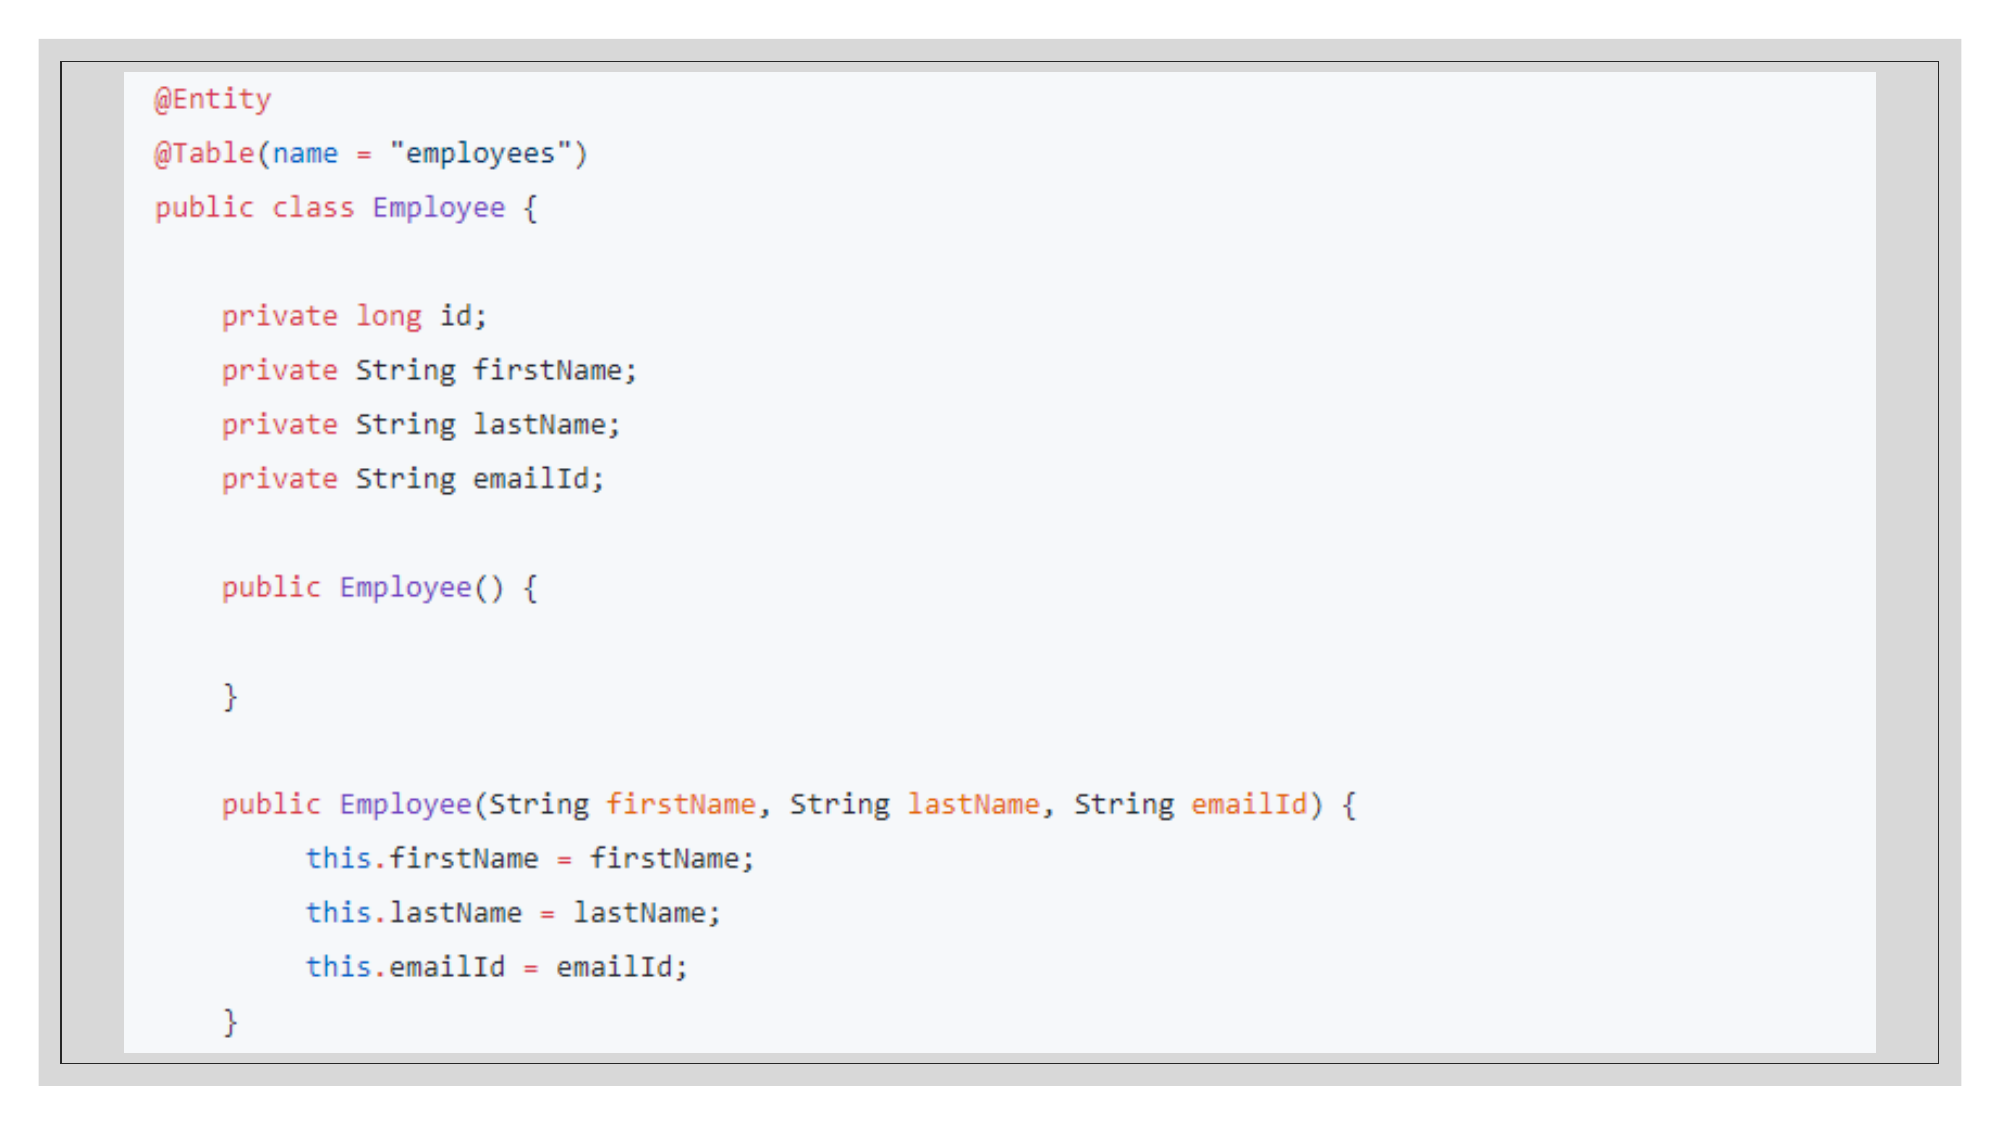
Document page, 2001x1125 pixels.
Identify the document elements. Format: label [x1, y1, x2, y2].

list [124, 72, 1876, 1053]
